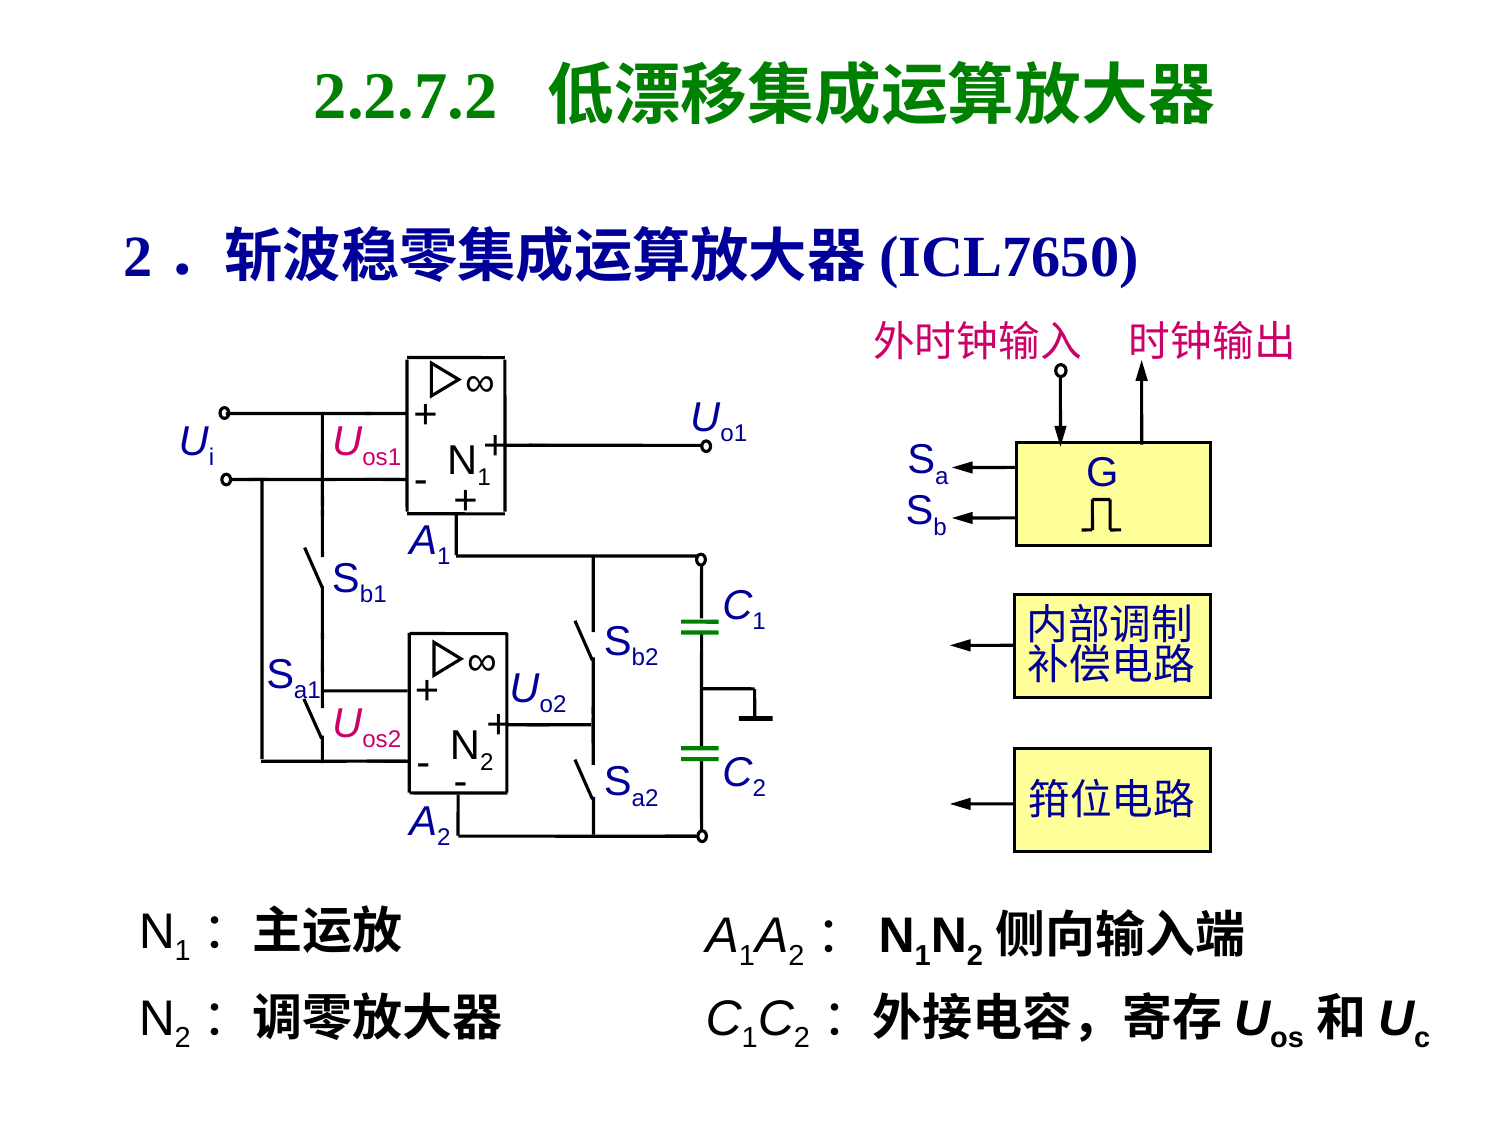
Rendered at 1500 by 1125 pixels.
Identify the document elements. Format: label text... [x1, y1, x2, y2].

text_box A1A2：N1N2侧向输入端 [690, 881, 1376, 964]
text_box N2：调零放大器 [123, 964, 690, 1061]
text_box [872, 314, 1365, 853]
text_box C1C2：外接电容，寄存Uos和Uc [690, 964, 1500, 1061]
title 2.2.7.2 低漂移集成运算放大器 [72, 44, 1423, 232]
list 2．斩波稳零集成运算放大器(ICL7650) [108, 196, 1439, 318]
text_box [178, 354, 821, 852]
text_box N1：主运放 [123, 877, 691, 964]
